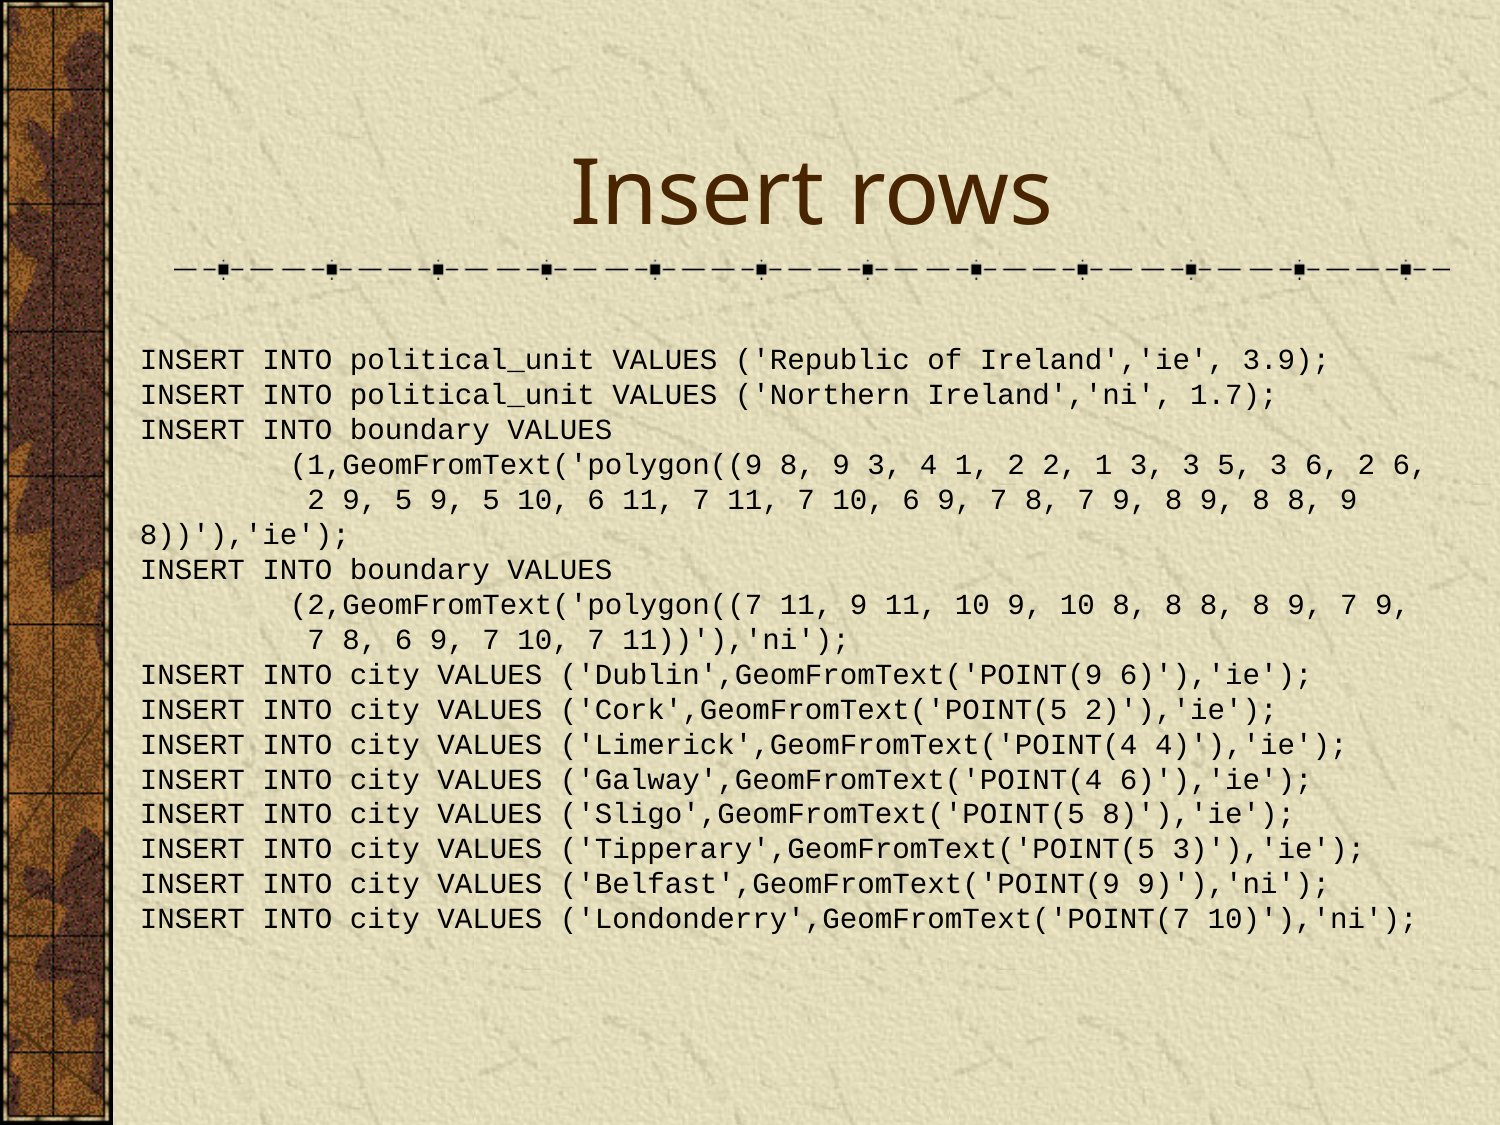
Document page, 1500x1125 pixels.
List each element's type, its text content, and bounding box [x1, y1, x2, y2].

title Insert rows [174, 62, 1451, 251]
text_box INSERT INTO political_unit VALUES ('Republic of Ireland','ie', 3.9); INSERT INTO political_unit VALUES ('Northern Ireland','ni', 1.7); INSERT INTO boundary VALUES (1,GeomFromText('polygon((9 8, 9 3, 4 1, 2 2, 1 3, 3 5, 3 6, 2 6, 2 9, 5 9, 5 10, 6 11, 7 11, 7 10, 6 9, 7 8, 7 9, 8 9, 8 8, 9 8))'),'ie'); INSERT INTO boundary VALUES (2,GeomFromText('polygon((7 11, 9 11, 10 9, 10 8, 8 8, 8 9, 7 9, 7 8, 6 9, 7 10, 7 11))'),'ni'); INSERT INTO city VALUES ('Dublin',GeomFromText('POINT(9 6)'),'ie'); INSERT INTO city VALUES ('Cork',GeomFromText('POINT(5 2)'),'ie'); INSERT INTO city VALUES ('Limerick',GeomFromText('POINT(4 4)'),'ie'); INSERT INTO city VALUES ('Galway',GeomFromText('POINT(4 6)'),'ie'); INSERT INTO city VALUES ('Sligo',GeomFromText('POINT(5 8)'),'ie'); INSERT INTO city VALUES ('Tipperary',GeomFromText('POINT(5 3)'),'ie'); INSERT INTO city VALUES ('Belfast',GeomFromText('POINT(9 9)'),'ni'); INSERT INTO city VALUES ('Londonderry',GeomFromText('POINT(7 10)'),'ni'); [125, 333, 1500, 943]
picture [0, 0, 1500, 1125]
